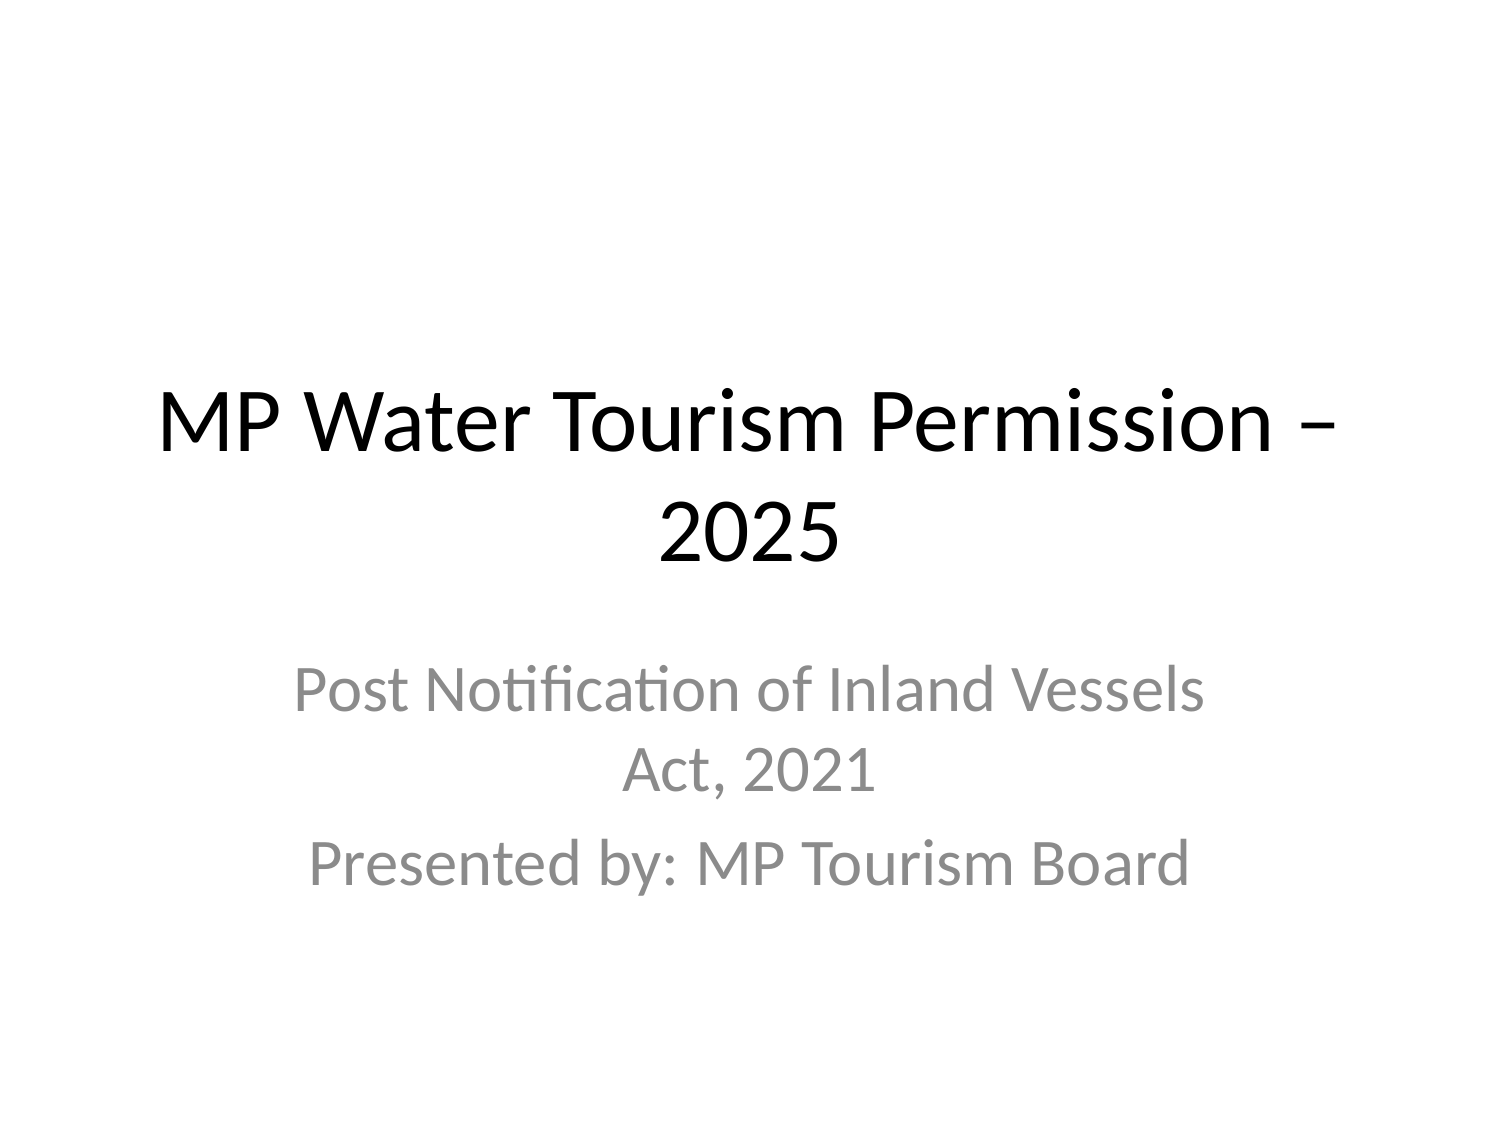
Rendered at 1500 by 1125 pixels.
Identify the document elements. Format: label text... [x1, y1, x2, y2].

subtitle Post Notification of Inland Vessels Act, 2021 Presented by: MP Tourism Board [225, 637, 1275, 925]
title MP Water Tourism Permission – 2025 [112, 349, 1388, 591]
